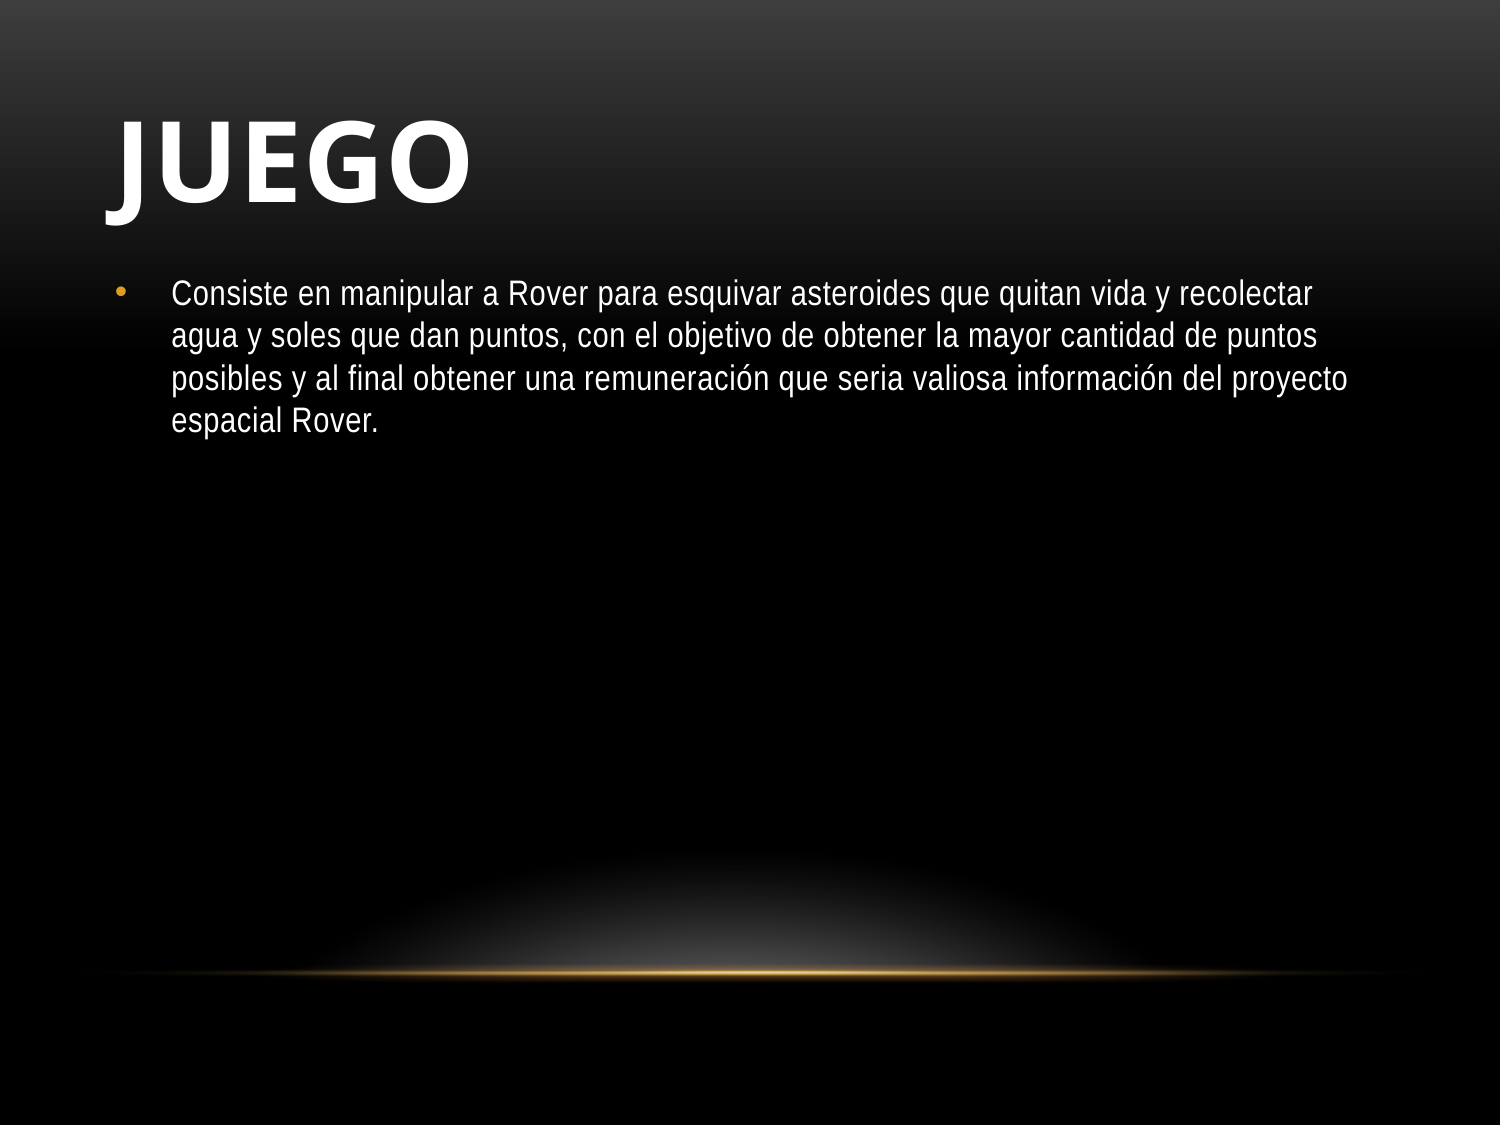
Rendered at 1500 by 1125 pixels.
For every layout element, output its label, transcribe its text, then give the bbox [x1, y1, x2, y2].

list Consiste en manipular a Rover para esquivar asteroides que quitan vida y recolectar agua y soles que dan puntos, con el objetivo de obtener la mayor cantidad de puntos posibles y al final obtener una remuneración que seria valiosa información del proyecto espacial Rover. [99, 262, 1400, 938]
title Juego [99, 45, 1400, 233]
picture [0, 0, 1500, 1125]
